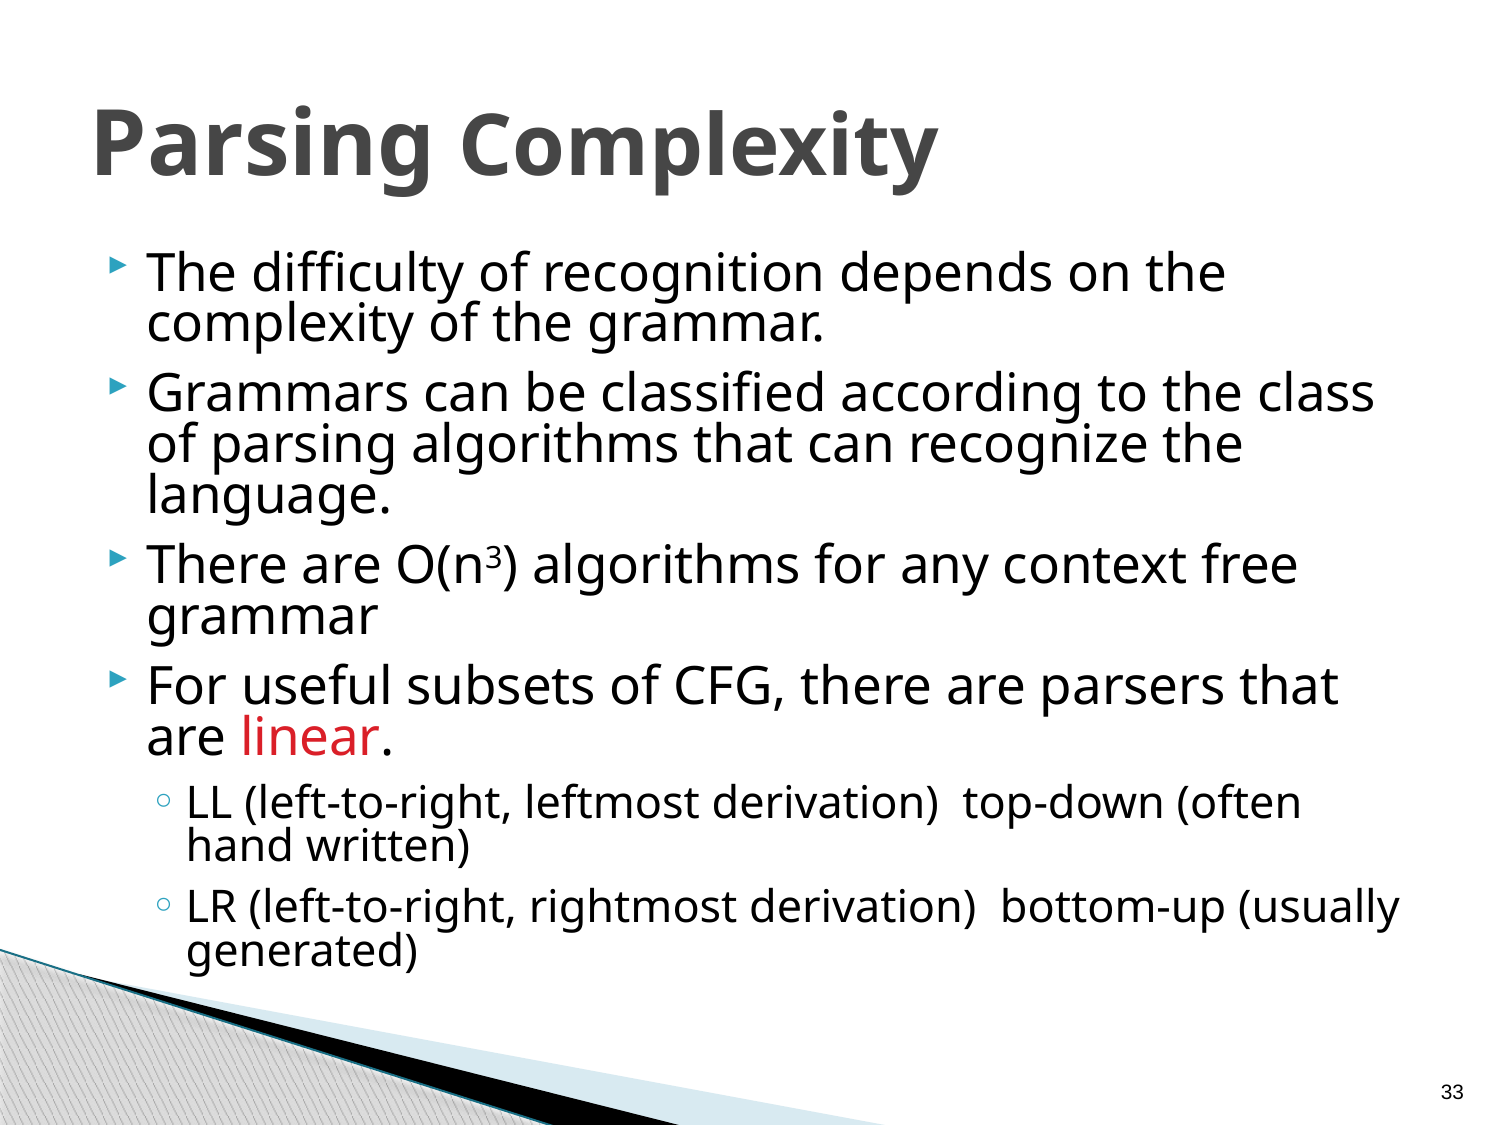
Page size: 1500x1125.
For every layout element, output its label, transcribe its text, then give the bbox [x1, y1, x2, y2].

title Parsing Complexity [75, 45, 1425, 233]
slide_number 33 [1325, 1051, 1479, 1112]
list The difficulty of recognition depends on the complexity of the grammar. Grammars can be classified according to the class of parsing algorithms that can recognize the language. There are O(n3) algorithms for any context free grammar For useful subsets of CFG, there are parsers that are linear. LL (left-to-right, leftmost derivation) top-down (often hand written) LR (left-to-right, rightmost derivation) bottom-up (usually generated) [75, 243, 1425, 986]
